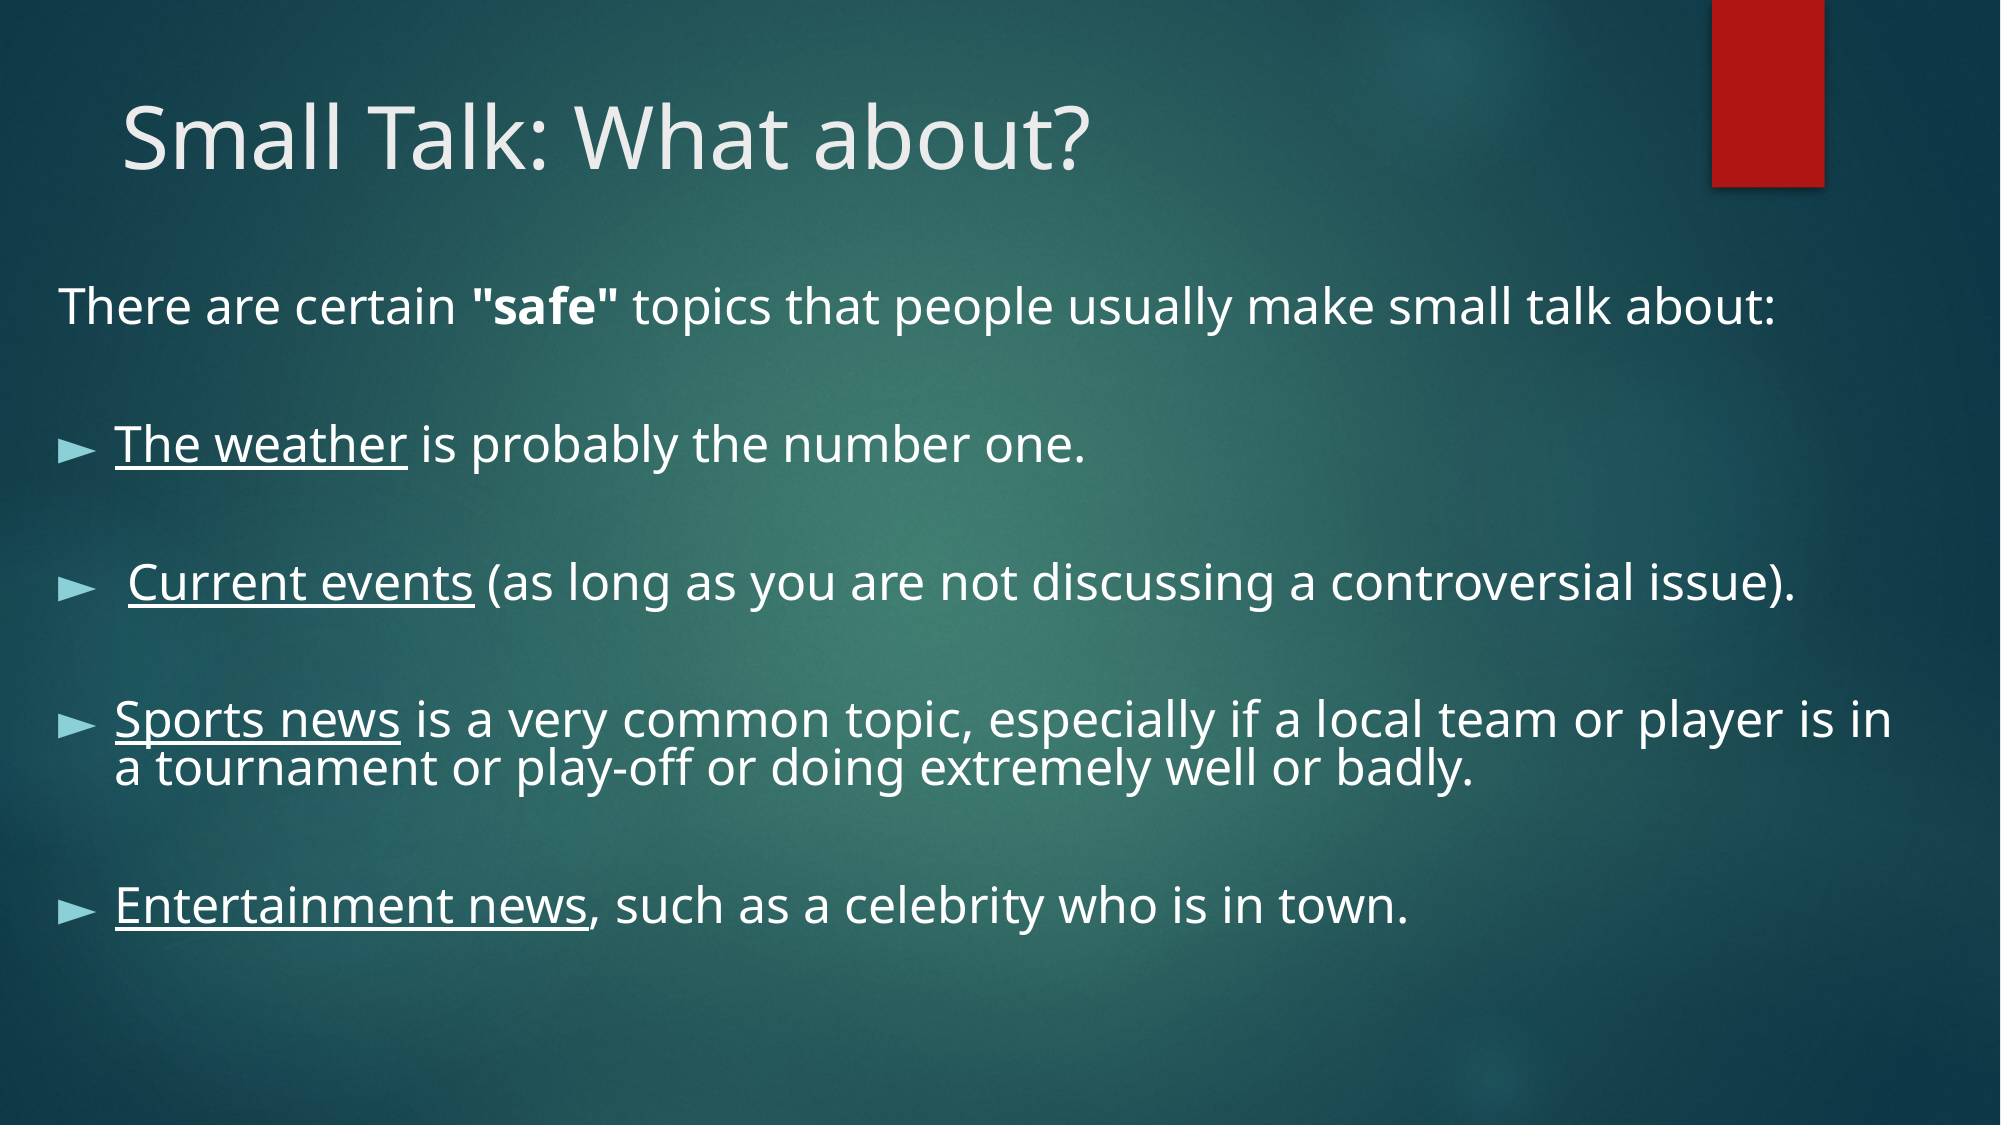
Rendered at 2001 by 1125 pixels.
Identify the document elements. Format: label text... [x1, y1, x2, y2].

list There are certain "safe" topics that people usually make small talk about: The weather is probably the number one. Current events (as long as you are not discussing a controversial issue). Sports news is a very common topic, especially if a local team or player is in a tournament or play-off or doing extremely well or badly. Entertainment news, such as a celebrity who is in town. [43, 278, 1910, 1073]
title Small Talk: What about? [106, 74, 1649, 278]
picture [0, 0, 2001, 1125]
